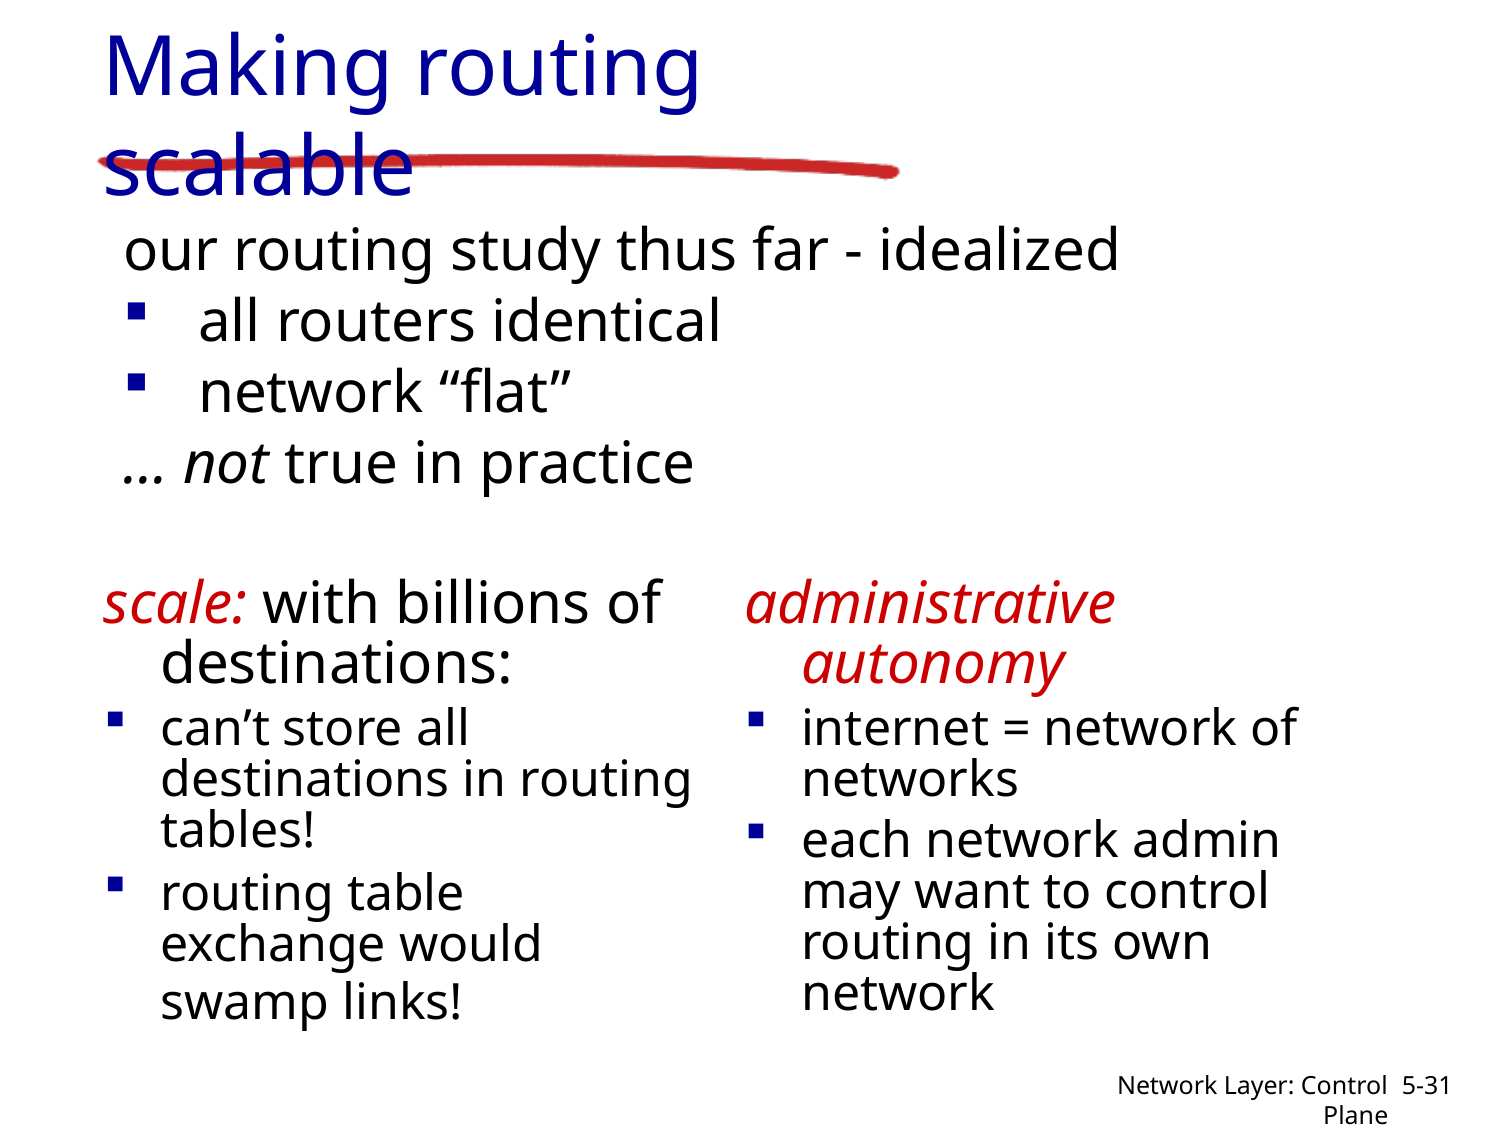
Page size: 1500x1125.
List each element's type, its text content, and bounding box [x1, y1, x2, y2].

title Making routing scalable [87, 39, 935, 185]
picture [94, 147, 910, 187]
footer Network Layer: Control Plane [1045, 1062, 1404, 1102]
slide_number 5-31 [1387, 1062, 1478, 1107]
text_box our routing study thus far - idealized all routers identical network “flat” … not true in practice [108, 215, 1182, 478]
list scale: with billions of destinations: can’t store all destinations in routing tables! routing table exchange would swamp links! [89, 568, 714, 941]
list administrative autonomy internet = network of networks each network admin may want to control routing in its own network [729, 568, 1389, 982]
